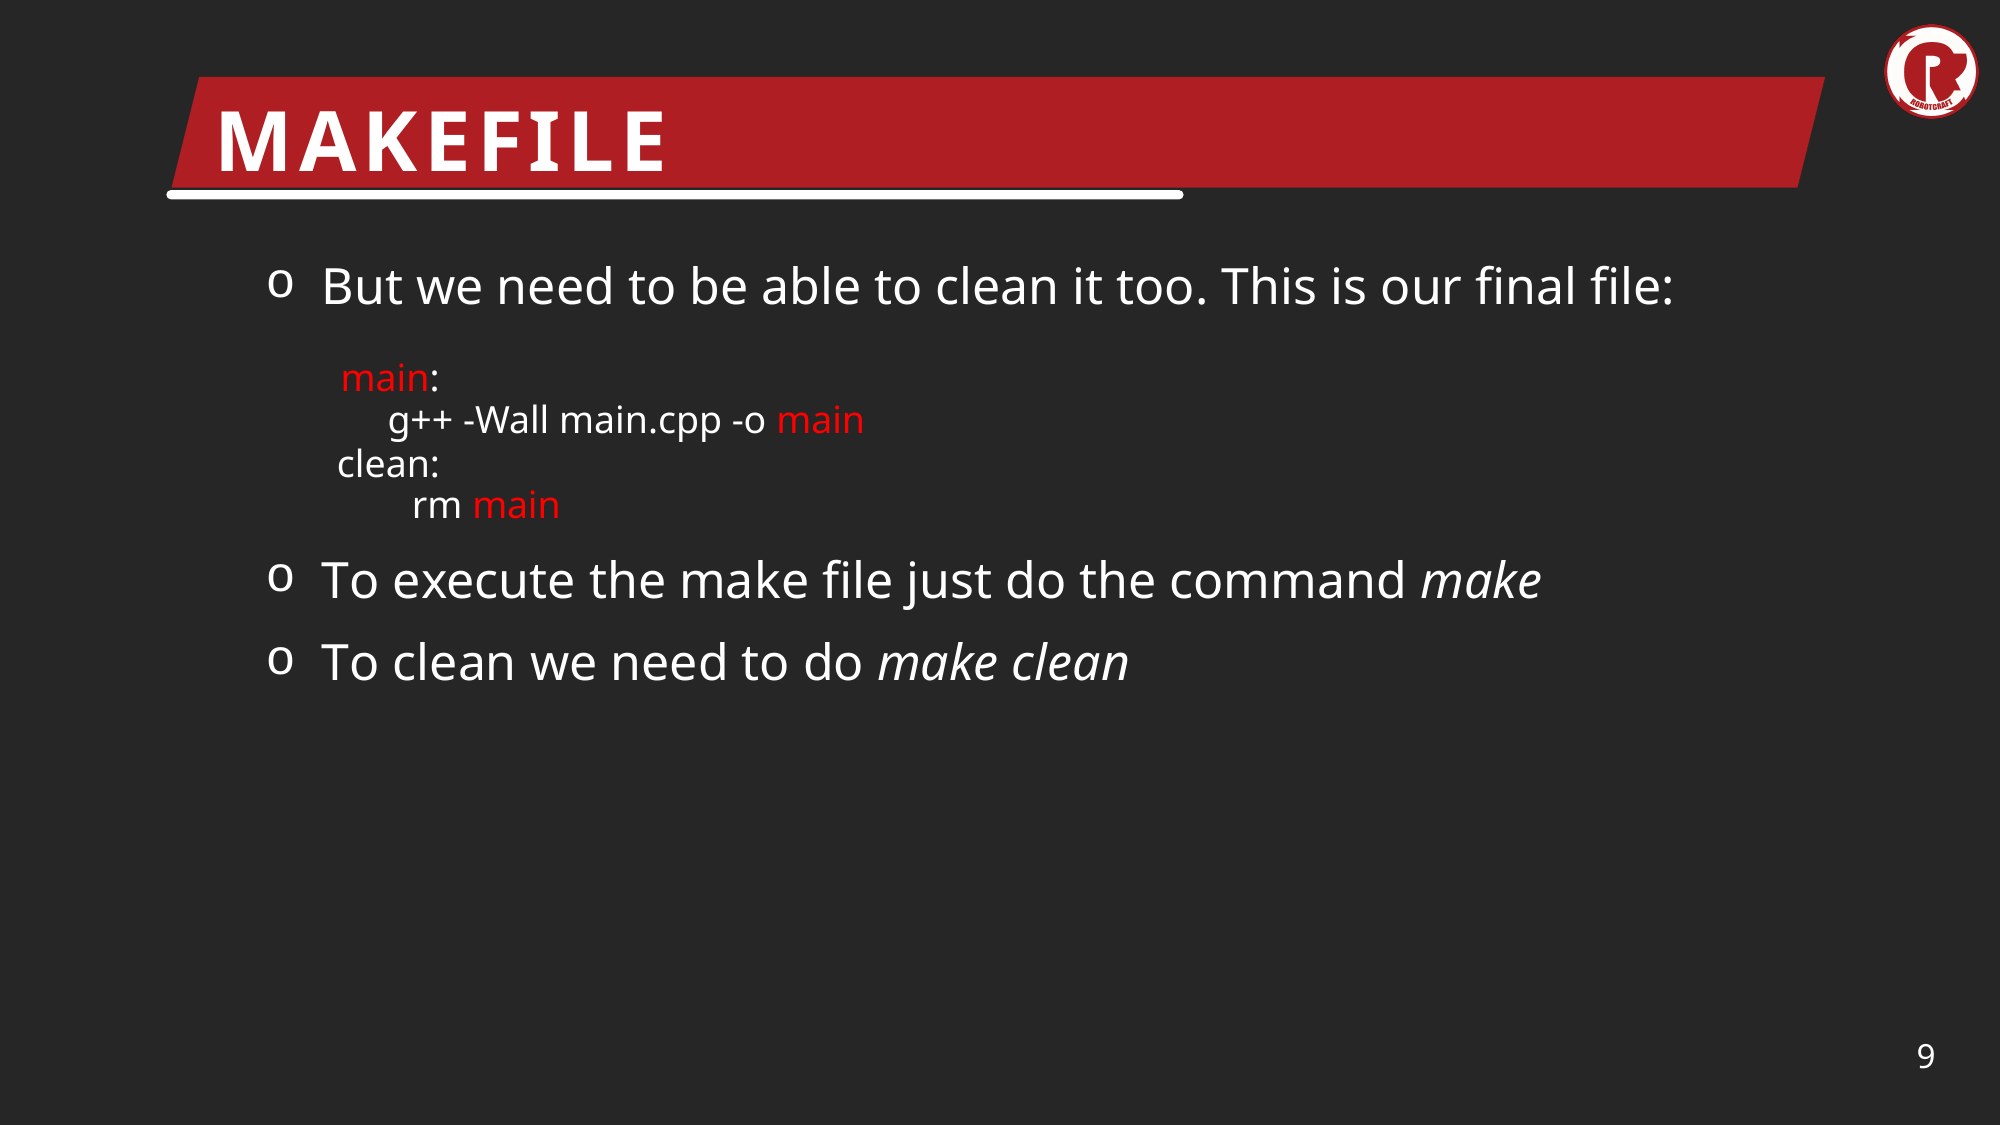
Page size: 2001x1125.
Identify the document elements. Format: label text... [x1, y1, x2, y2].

text_box 1 [1763, 1033, 1951, 1083]
picture [1884, 24, 1979, 119]
text_box [171, 76, 1826, 188]
text_box But we need to be able to clean it too. This is our final file: main: g++ -Wall main.cpp -o main clean: rm main To execute the make file just do the command make To clean we need to do make clean [263, 254, 1780, 919]
text_box MAKEFILE [200, 91, 1763, 198]
